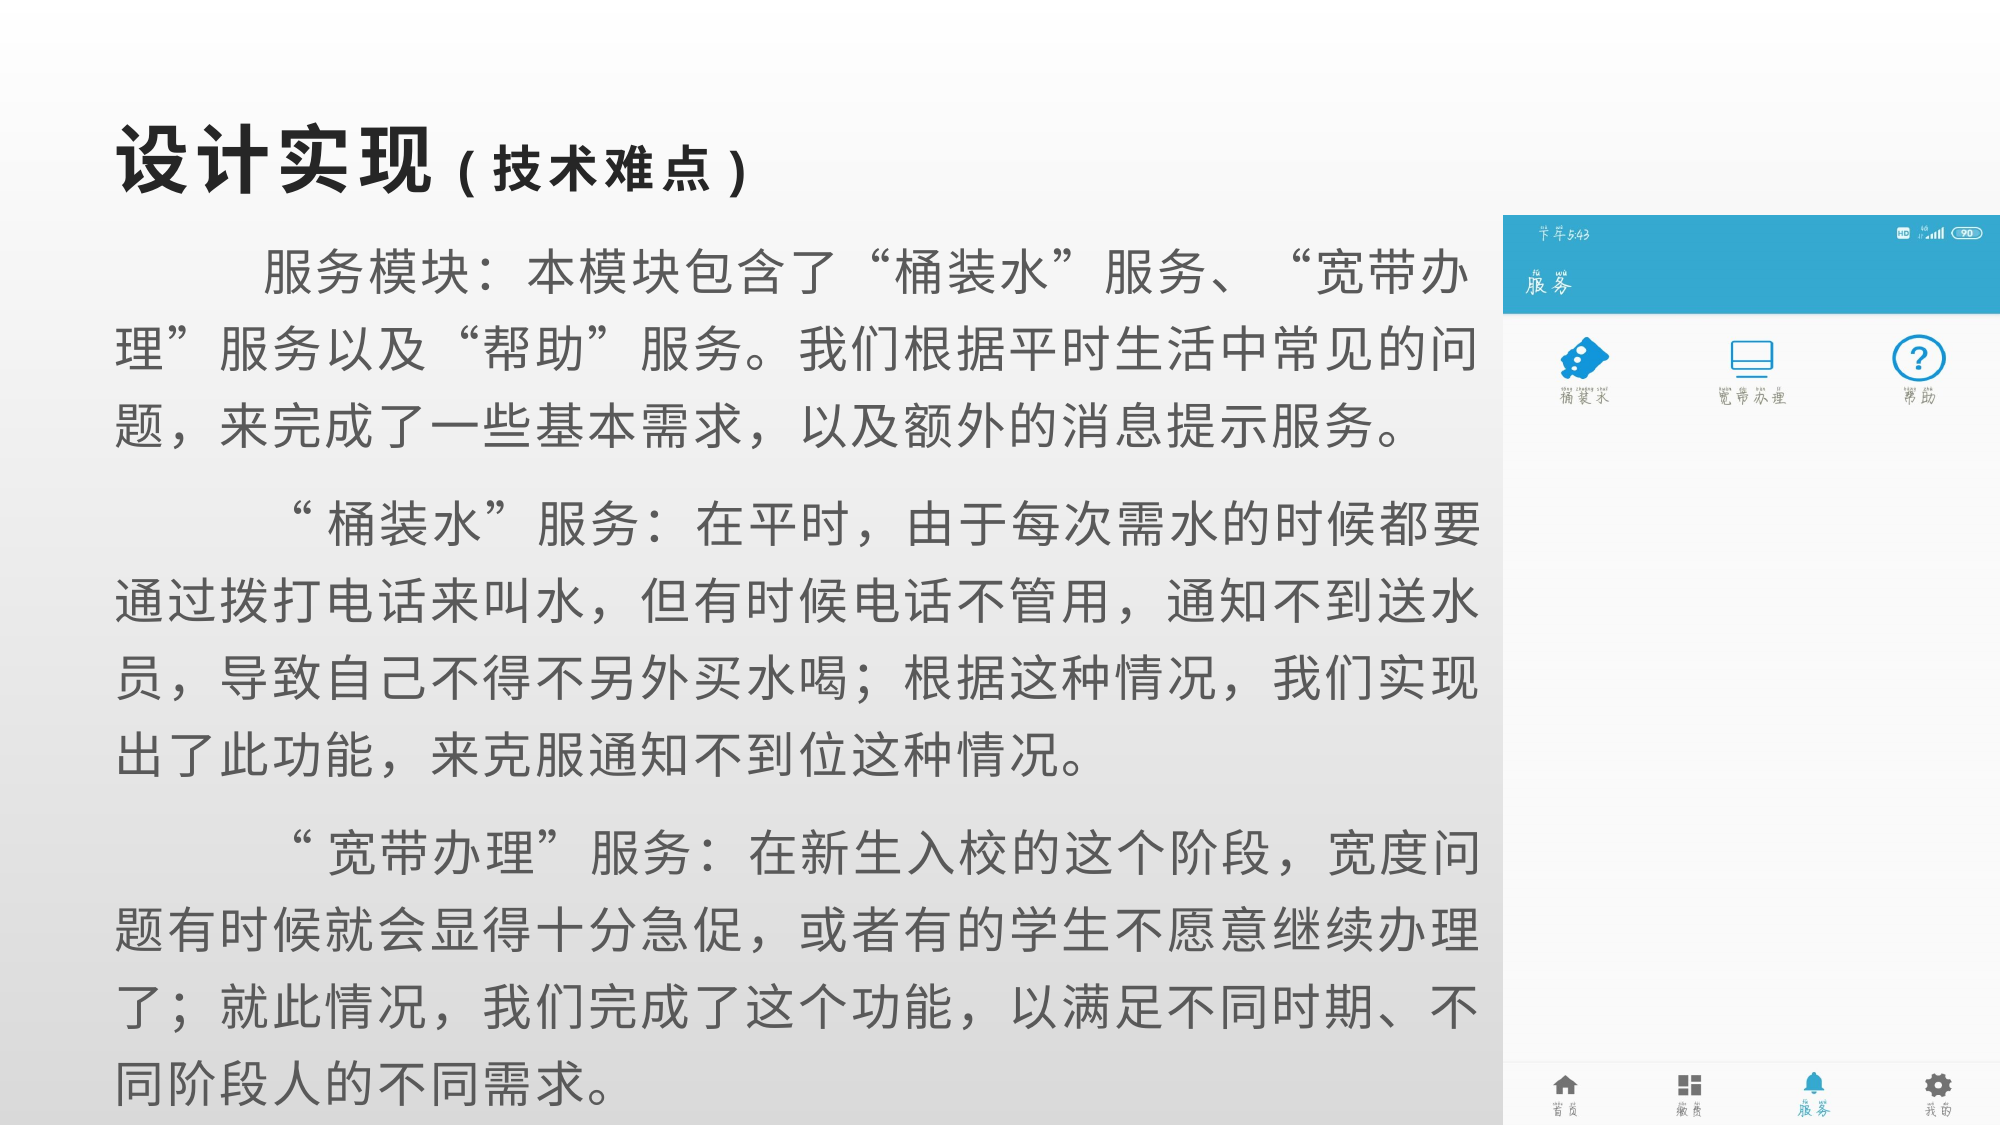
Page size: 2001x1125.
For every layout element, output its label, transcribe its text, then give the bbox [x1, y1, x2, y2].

title 设计实现(技术难点) [99, 99, 1900, 215]
list 服务模块：本模块包含了“桶装水”服务、“宽带办理”服务以及“帮助”服务。我们根据平时生活中常见的问题，来完成了一些基本需求，以及额外的消息提示服务。 “桶装水”服务：在平时，由于每次需水的时候都要通过拨打电话来叫水，但有时候电话不管用，通知不到送水员，导致自己不得不另外买水喝；根据这种情况，我们实现出了此功能，来克服通知不到位这种情况。 “宽带办理”服务：在新生入校的这个阶段，宽度问题有时候就会显得十分急促，或者有的学生不愿意继续办理了；就此情况，我们完成了这个功能，以满足不同时期、不同阶段人的不同需求。 [99, 215, 1503, 1125]
picture [1503, 215, 2000, 1125]
